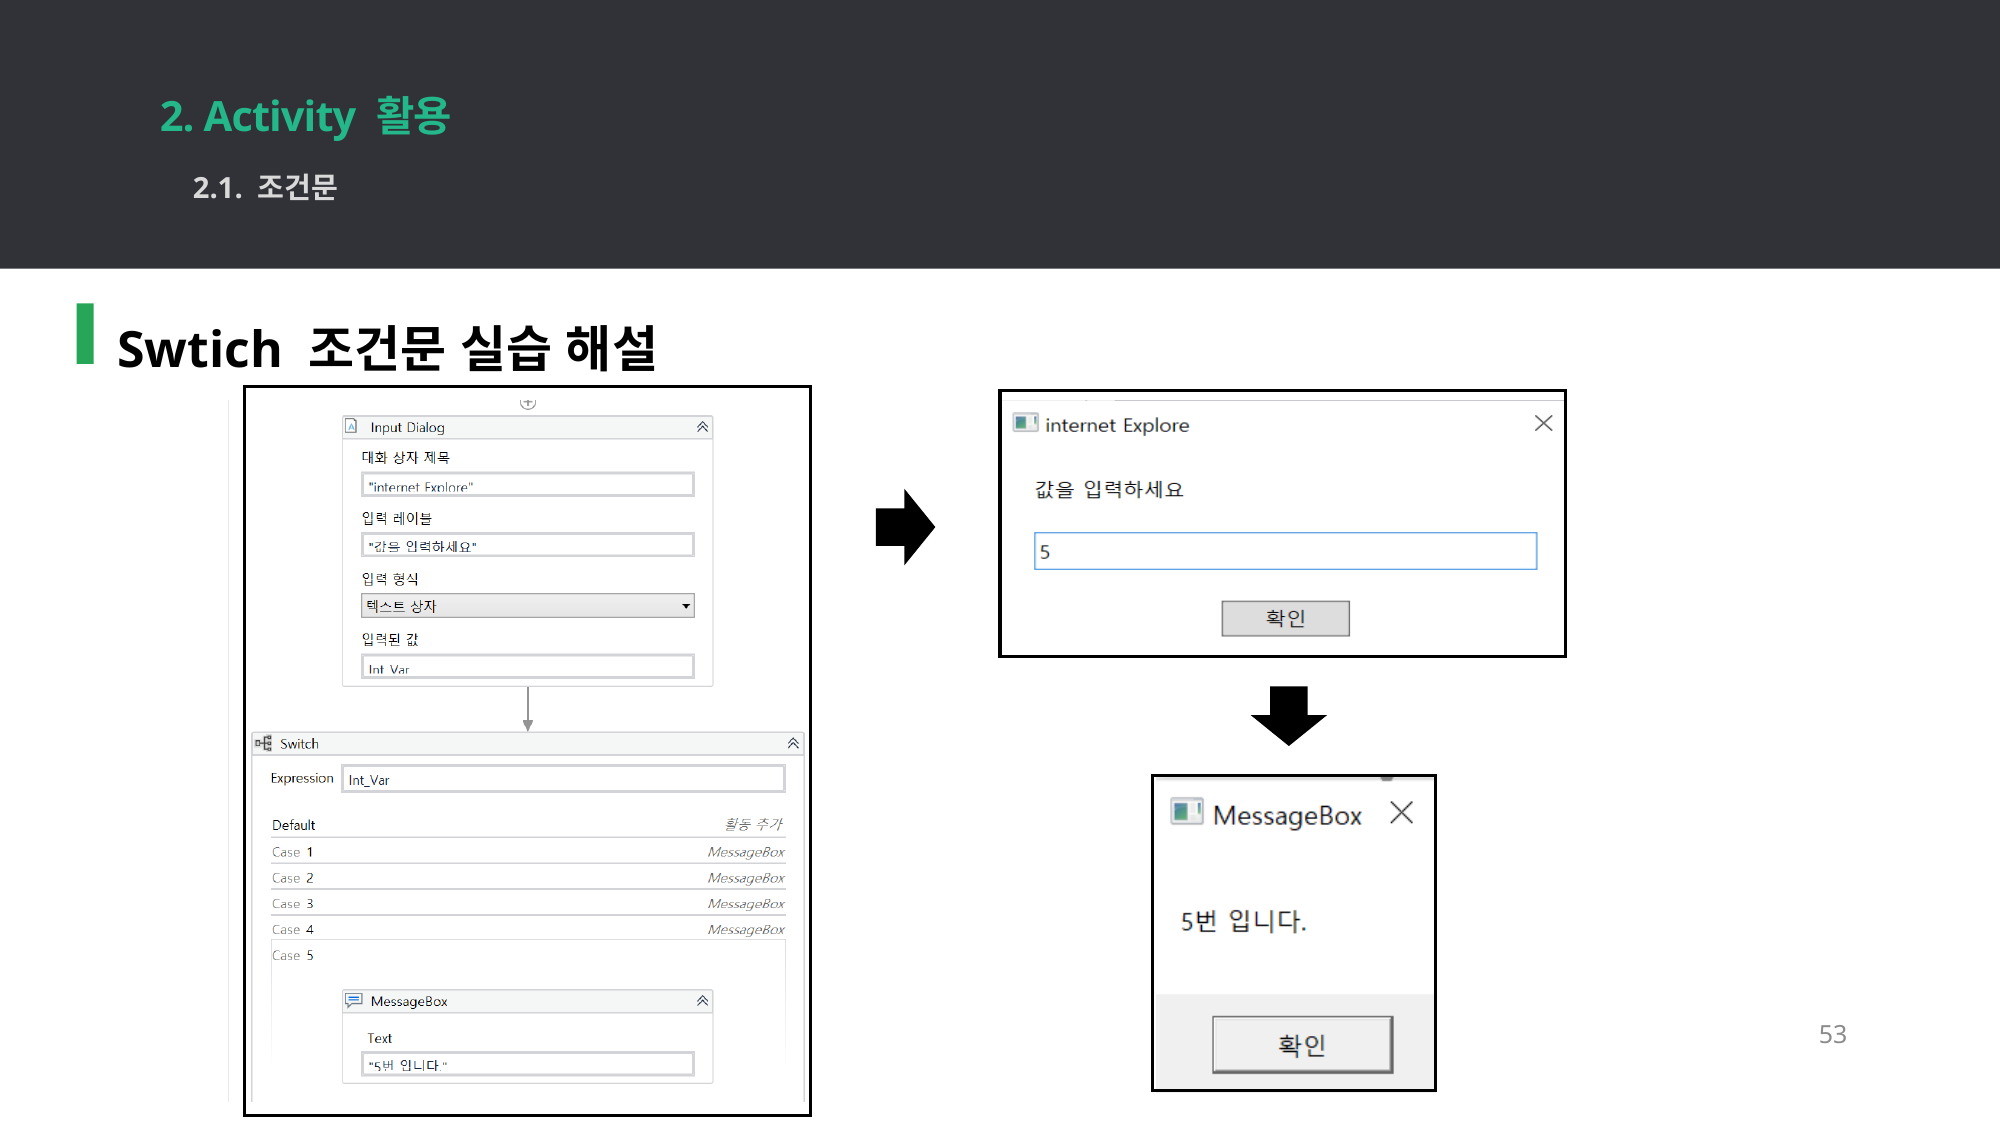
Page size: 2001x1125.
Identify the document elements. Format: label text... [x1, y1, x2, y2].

picture [228, 400, 811, 1102]
picture [999, 400, 1566, 657]
picture [1156, 777, 1436, 1093]
text_box Swtich 조건문 실습 해설 [102, 280, 736, 386]
text_box [244, 1102, 811, 1117]
text_box [76, 302, 95, 365]
text_box [244, 385, 811, 400]
text_box 2.1. 조건문 [176, 144, 1952, 213]
text_box 2. Activity 활용 [145, 82, 1050, 148]
text_box [1151, 775, 1436, 1091]
text_box [1250, 686, 1328, 747]
text_box 53 [1436, 1005, 1863, 1066]
text_box [0, 0, 2000, 270]
text_box [875, 488, 936, 566]
text_box [999, 389, 1567, 657]
